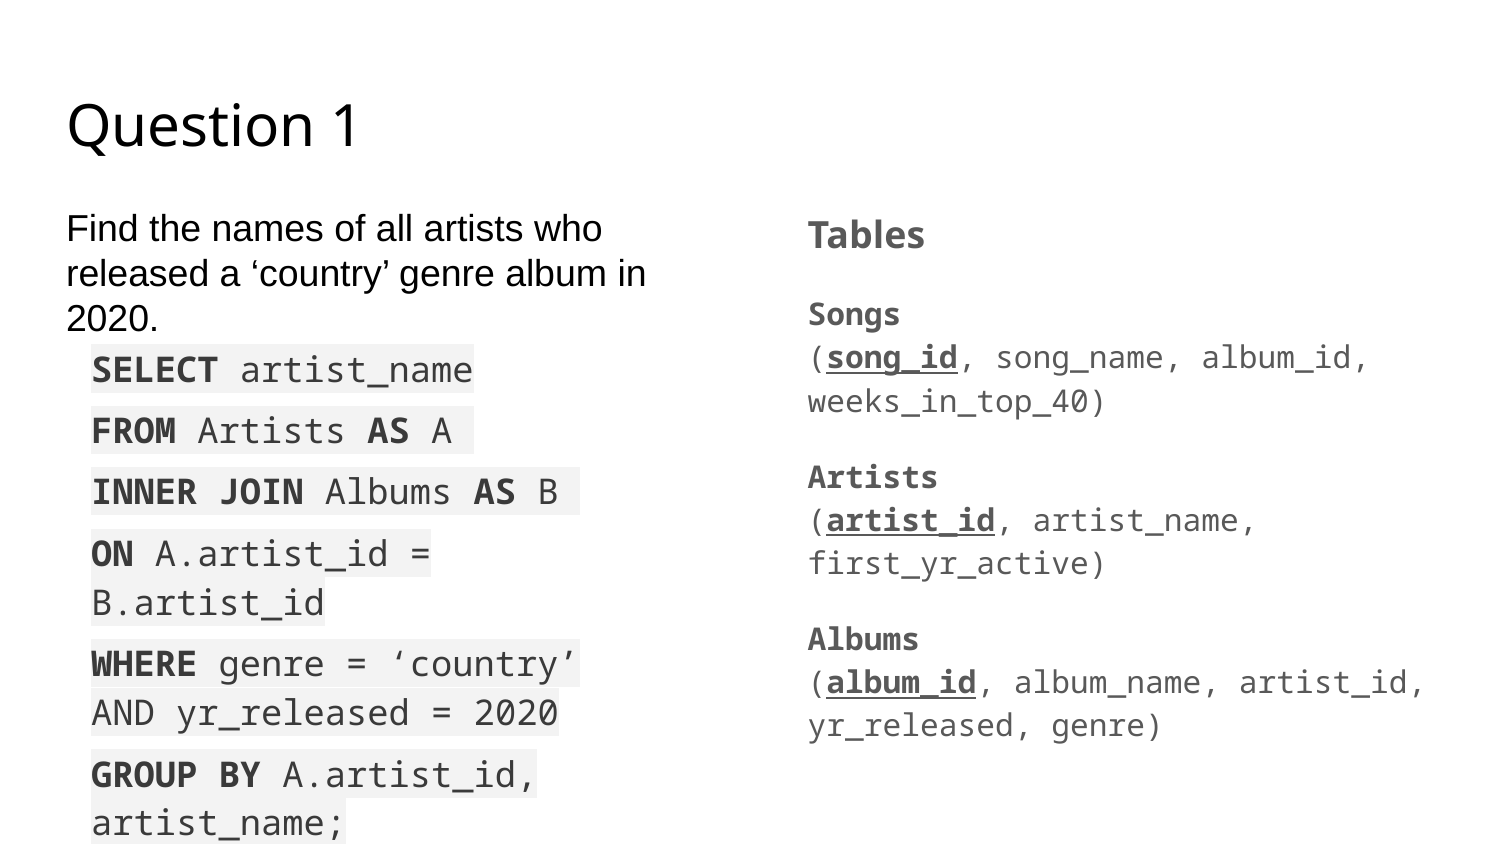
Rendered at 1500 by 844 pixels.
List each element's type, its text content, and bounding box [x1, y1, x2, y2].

text_box SELECT artist_name FROM Artists AS A INNER JOIN Albums AS B ON A.artist_id = B.artist_id WHERE genre = ‘country’ AND yr_released = 2020 GROUP BY A.artist_id, artist_name; [51, 325, 697, 834]
list Tables Songs (song_id, song_name, album_id, weeks_in_top_40) Artists (artist_id, artist_name, first_yr_active) Albums (album_id, album_name, artist_id, yr_released, genre) [792, 189, 1449, 750]
title Question 1 [51, 72, 1449, 167]
list Find the names of all artists who released a ‘country’ genre album in 2020. [51, 189, 708, 310]
